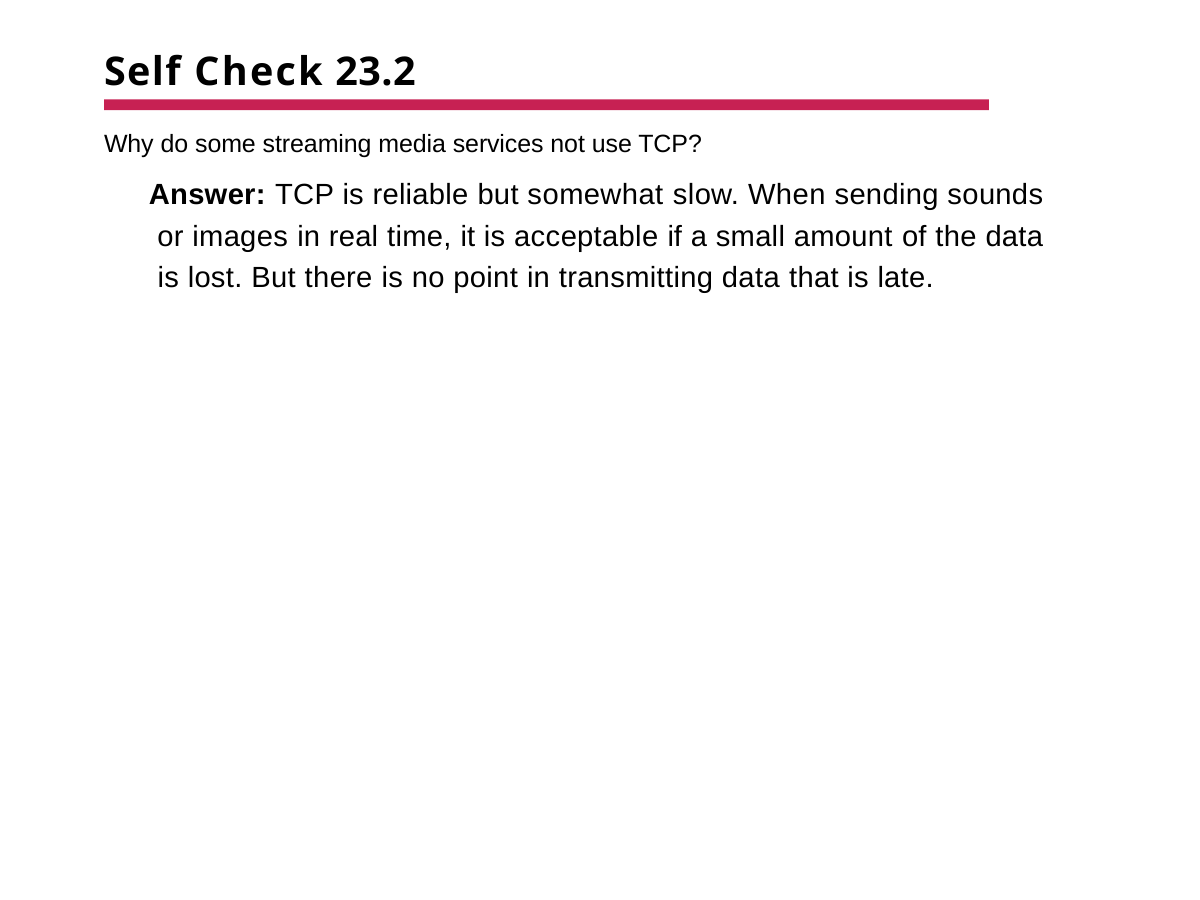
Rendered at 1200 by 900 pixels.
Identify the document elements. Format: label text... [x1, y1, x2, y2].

title Self Check 23.2 [102, 46, 1098, 197]
text_box Why do some streaming media services not use TCP? Answer: TCP is reliable but somewhat slow. When sending sounds or images in real time, it is acceptable if a small amount of the data is lost. But there is no point in transmitting data that is late. [102, 127, 1047, 294]
